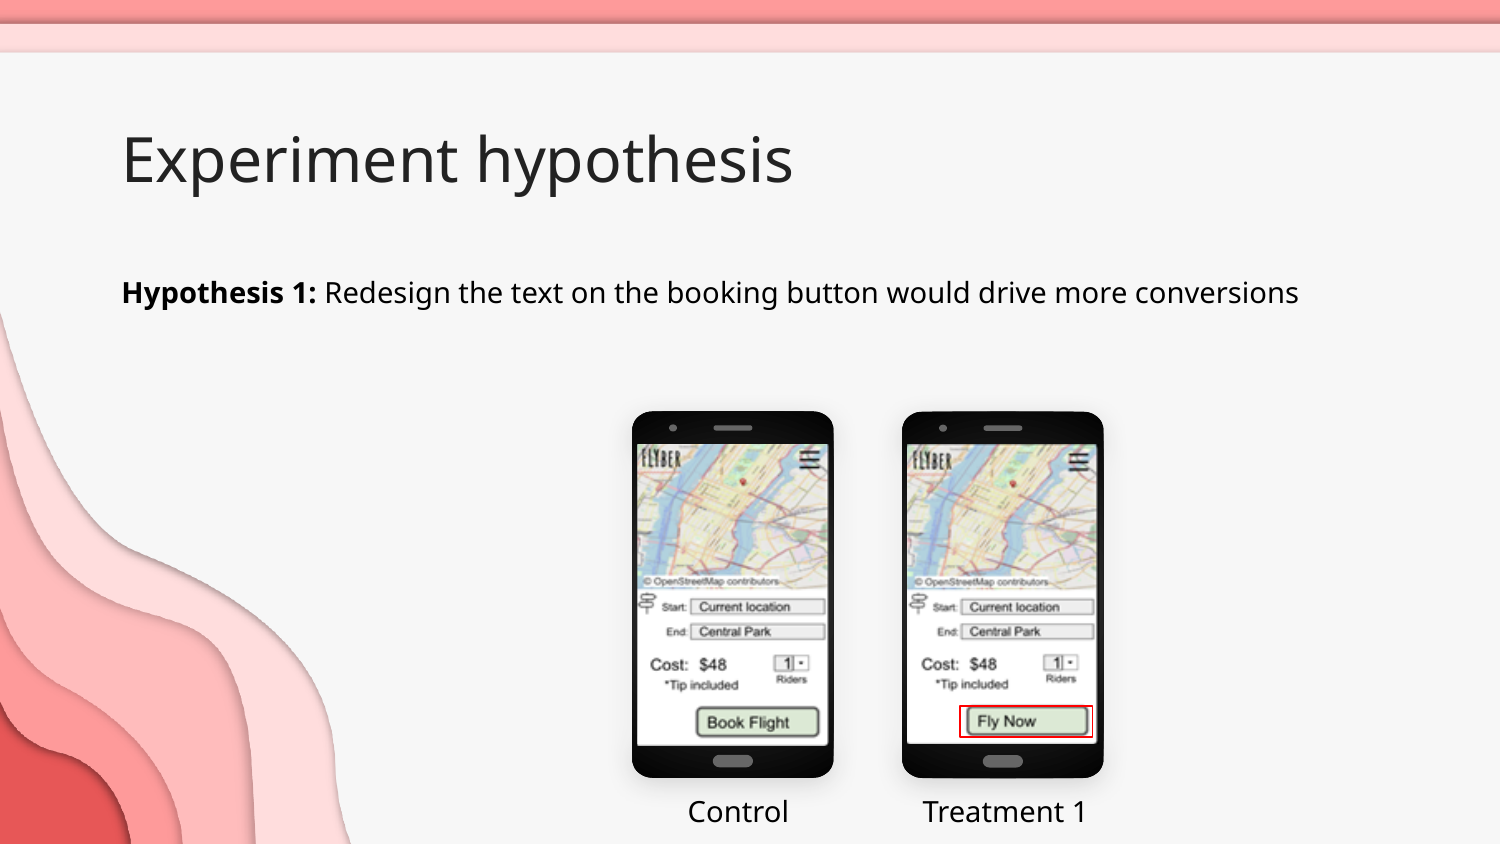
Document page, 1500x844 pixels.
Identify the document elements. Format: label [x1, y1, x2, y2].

text_box [632, 411, 1146, 844]
picture [0, 0, 1500, 844]
